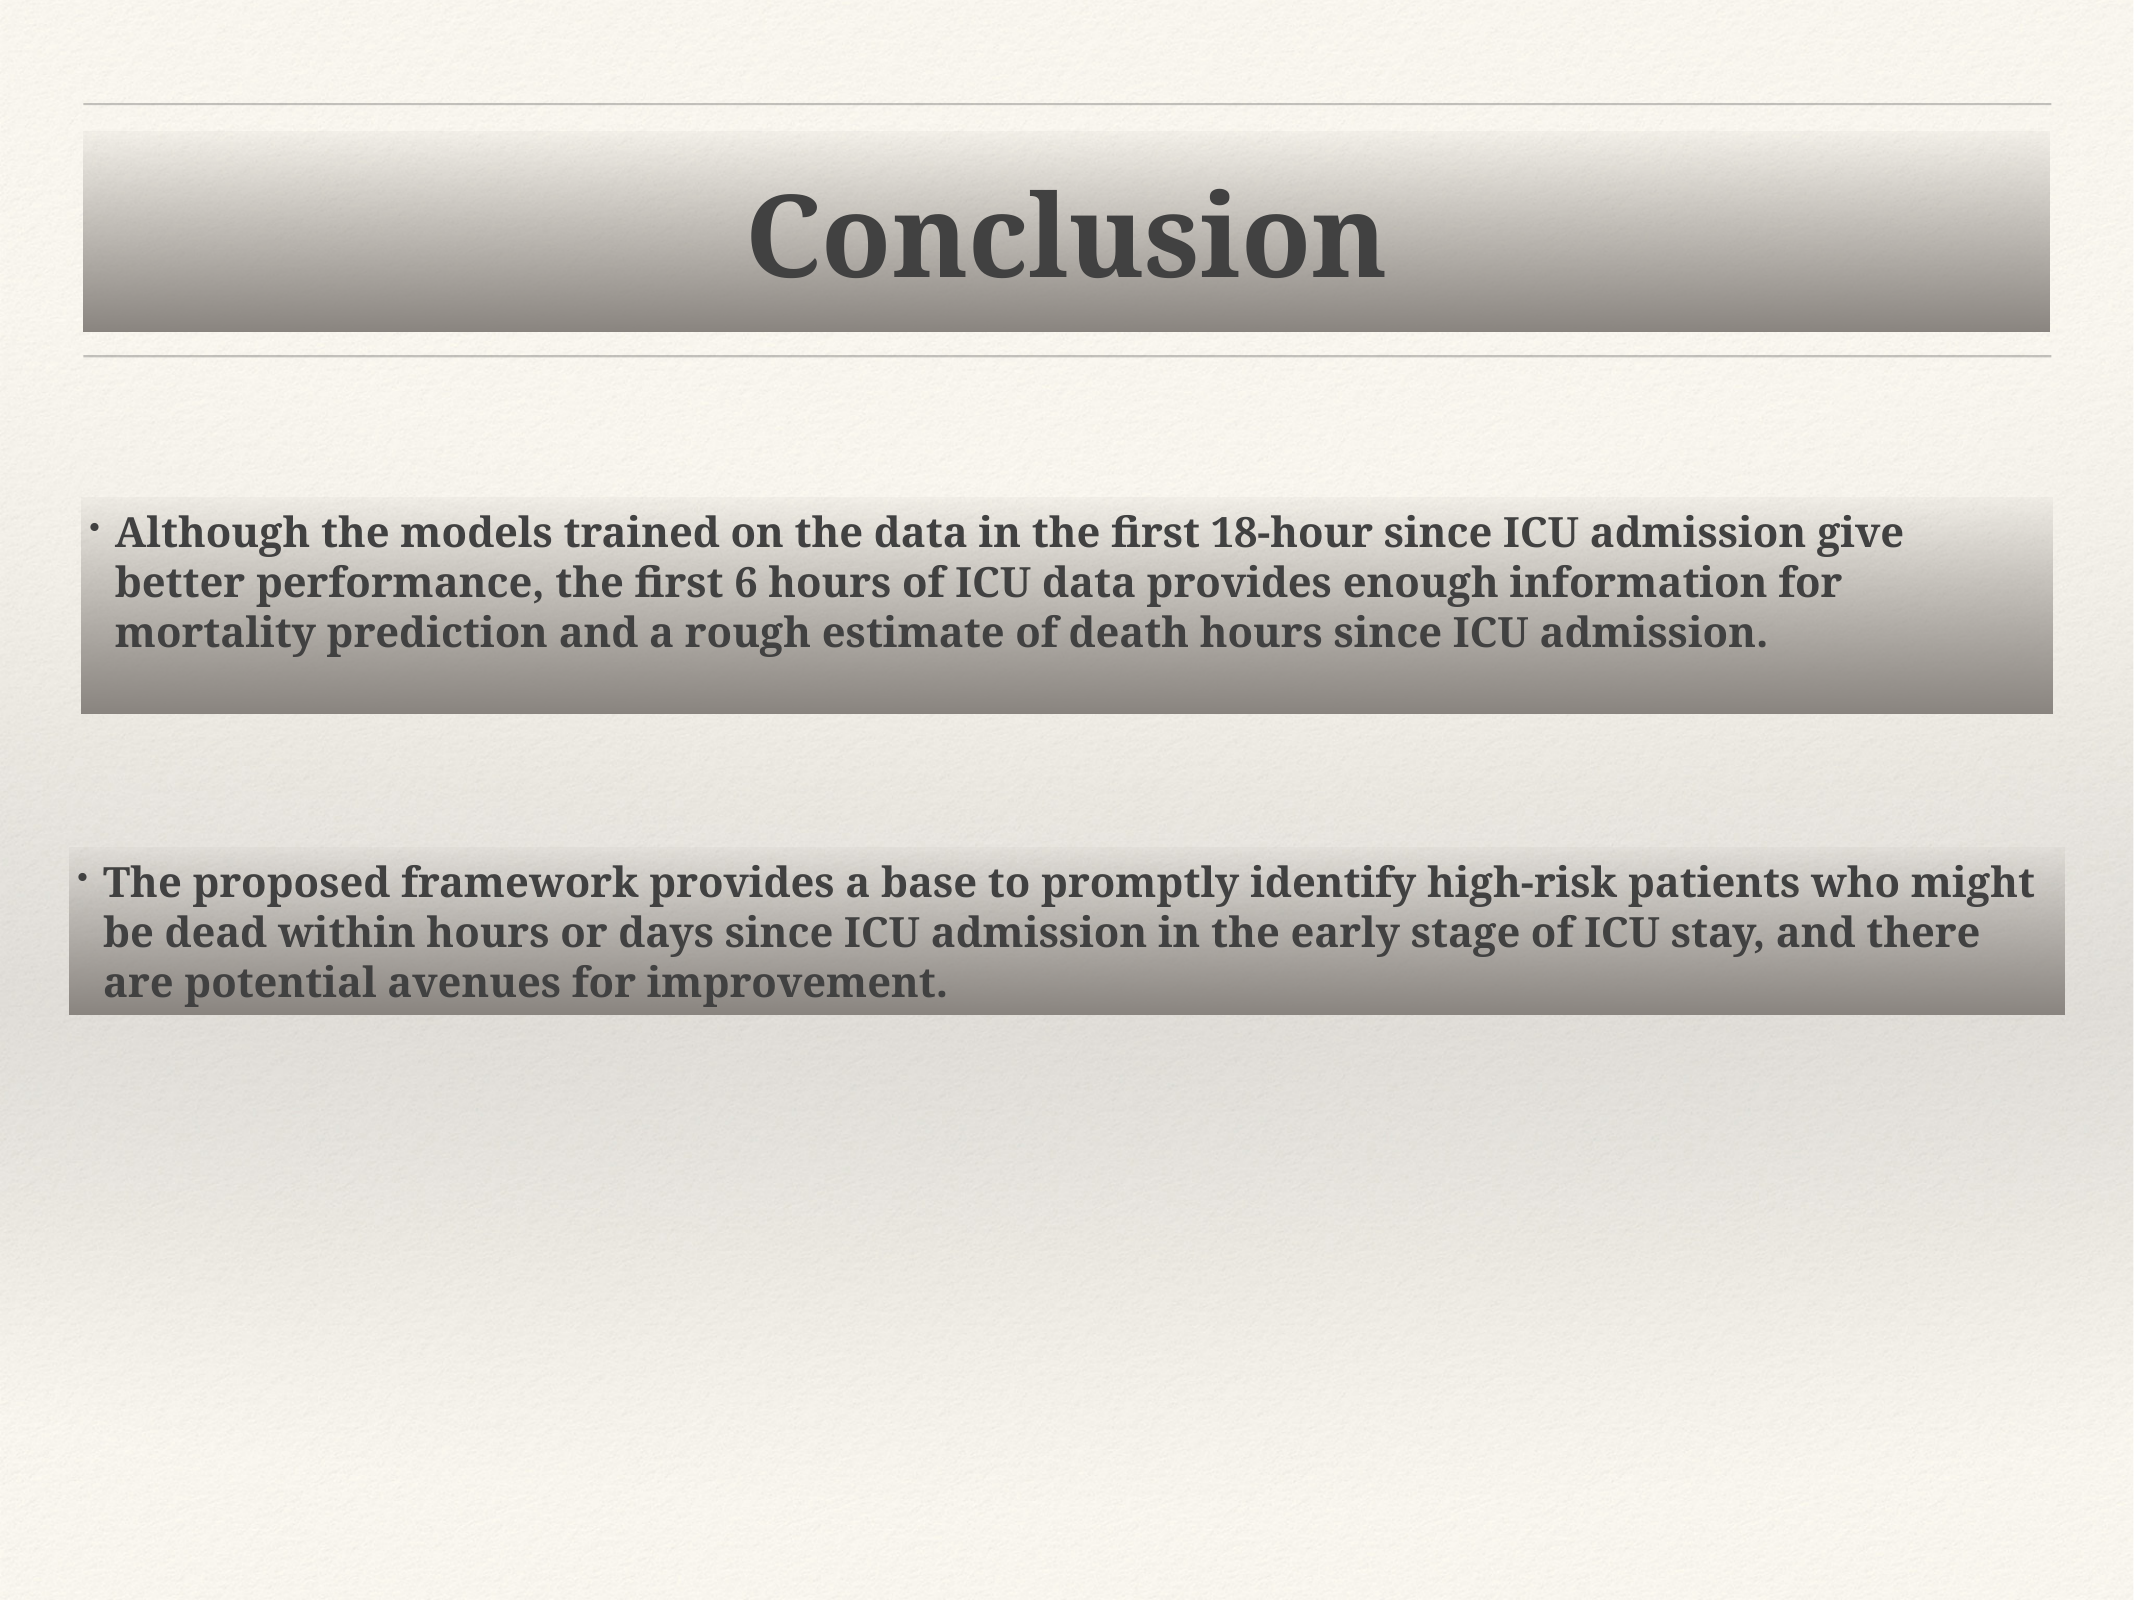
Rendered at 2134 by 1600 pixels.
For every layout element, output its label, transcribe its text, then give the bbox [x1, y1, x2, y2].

text_box Conclusion [83, 131, 2050, 332]
text_box The proposed framework provides a base to promptly identify high-risk patients who might be dead within hours or days since ICU admission in the early stage of ICU stay, and there are potential avenues for improvement. [69, 847, 2065, 1015]
text_box Although the models trained on the data in the first 18-hour since ICU admission give better performance, the first 6 hours of ICU data provides enough information for mortality prediction and a rough estimate of death hours since ICU admission. [81, 497, 2053, 714]
picture [0, 0, 2134, 1600]
